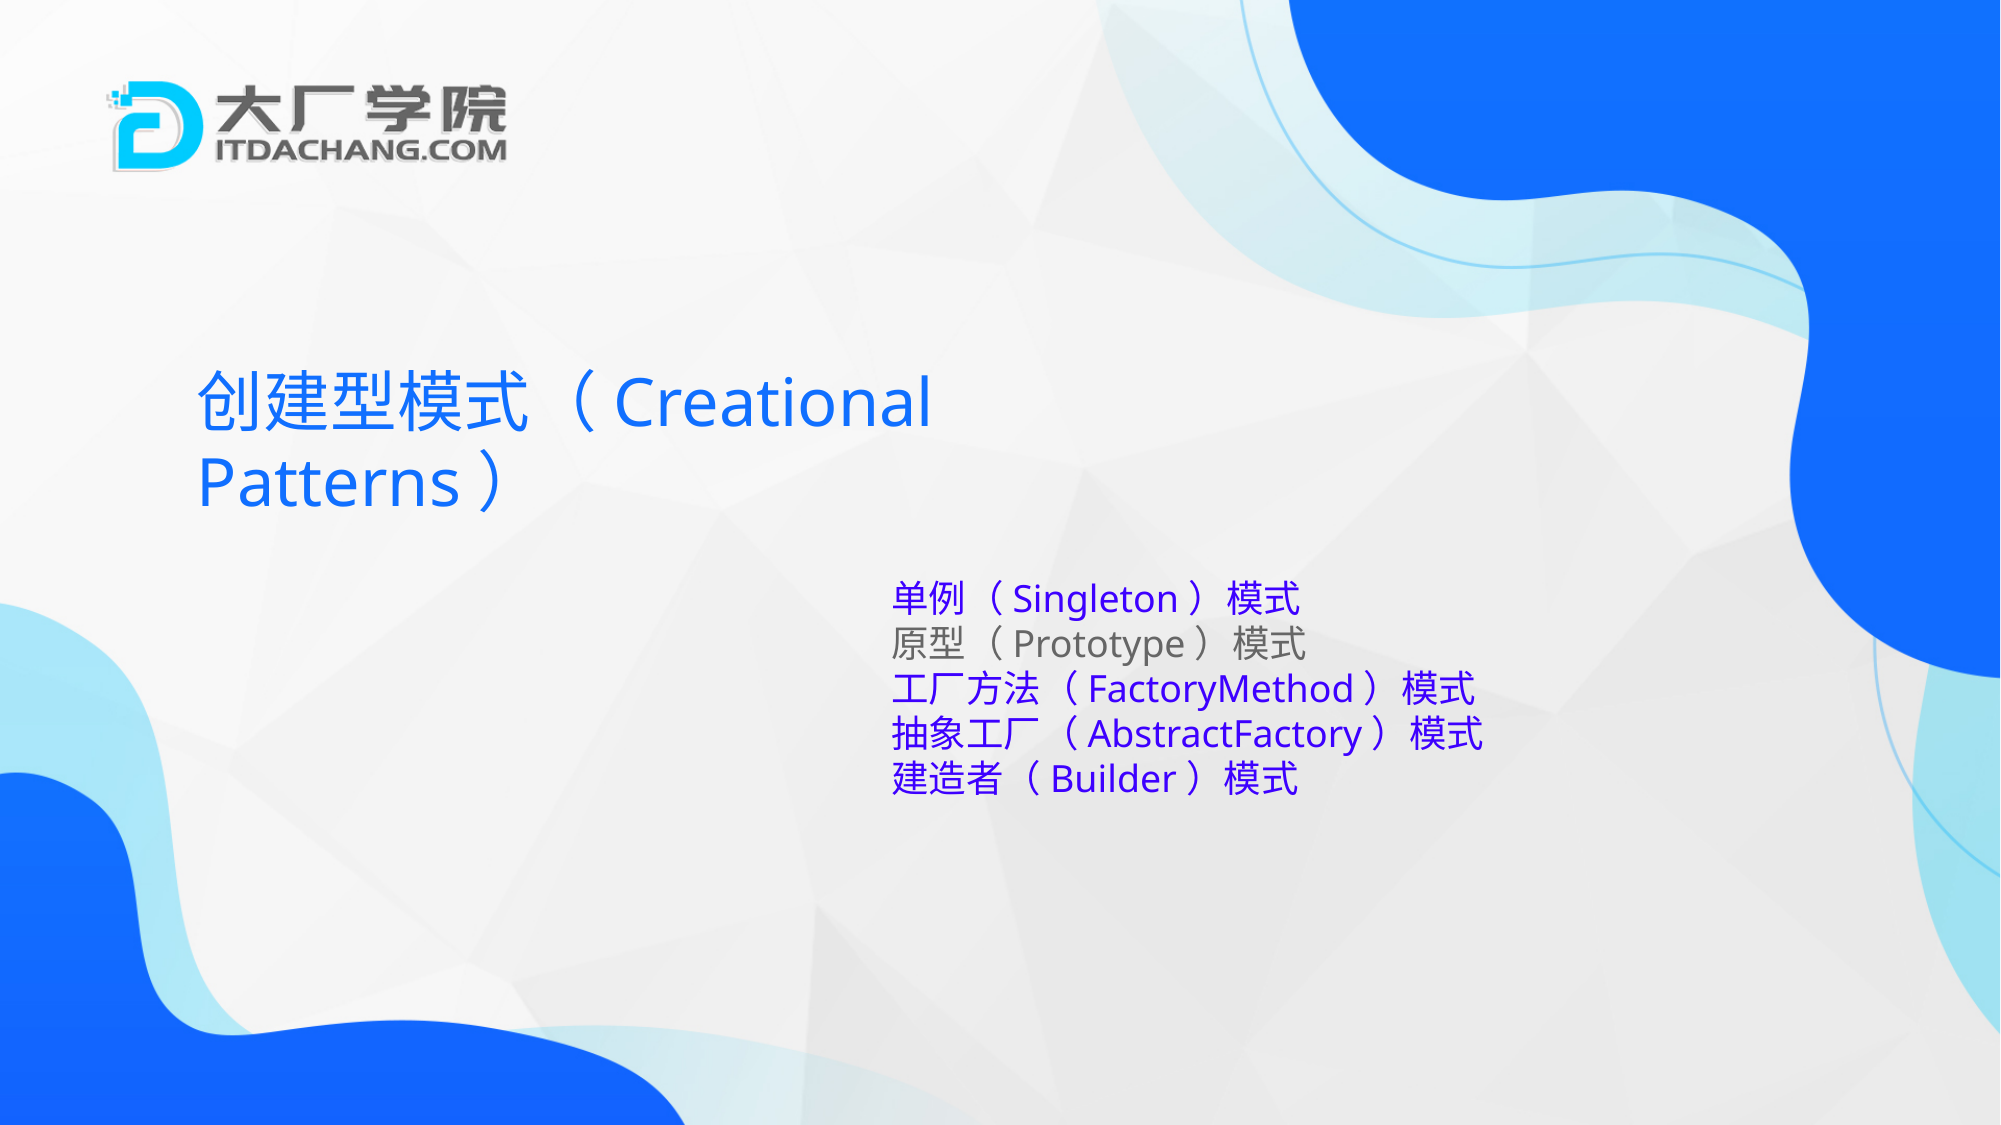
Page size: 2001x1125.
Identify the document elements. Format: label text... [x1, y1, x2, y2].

picture [0, 0, 2001, 1125]
text_box 创建型模式（Creational Patterns） [182, 352, 1313, 528]
text_box 单例（Singleton）模式 原型（Prototype）模式 工厂方法（FactoryMethod）模式 抽象工厂（AbstractFactory）模式 建造者（Builder）模式 [876, 567, 1643, 808]
